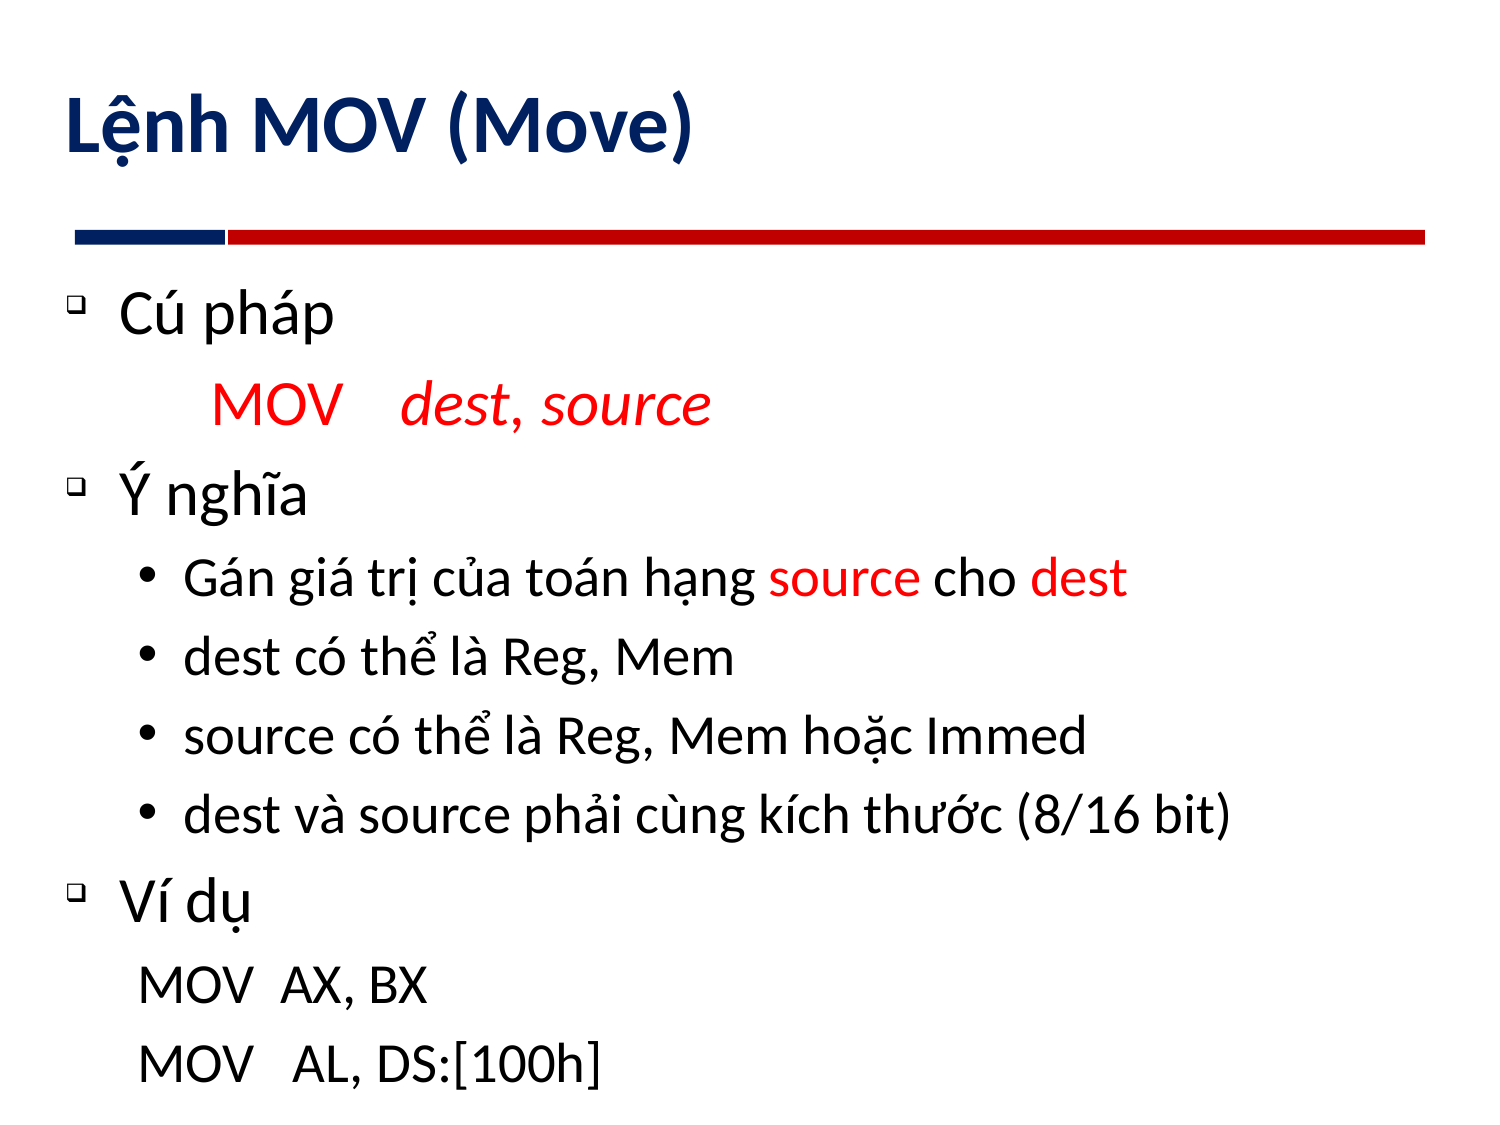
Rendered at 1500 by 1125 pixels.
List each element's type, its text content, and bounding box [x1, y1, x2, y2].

list Cú pháp MOV dest, source Ý nghĩa Gán giá trị của toán hạng source cho dest dest có thể là Reg, Mem source có thể là Reg, Mem hoặc Immed dest và source phải cùng kích thước (8/16 bit) Ví dụ MOV AX, BX MOV AL, DS:[100h] [50, 262, 1450, 1103]
title Lệnh MOV (Move) [50, 24, 1450, 213]
